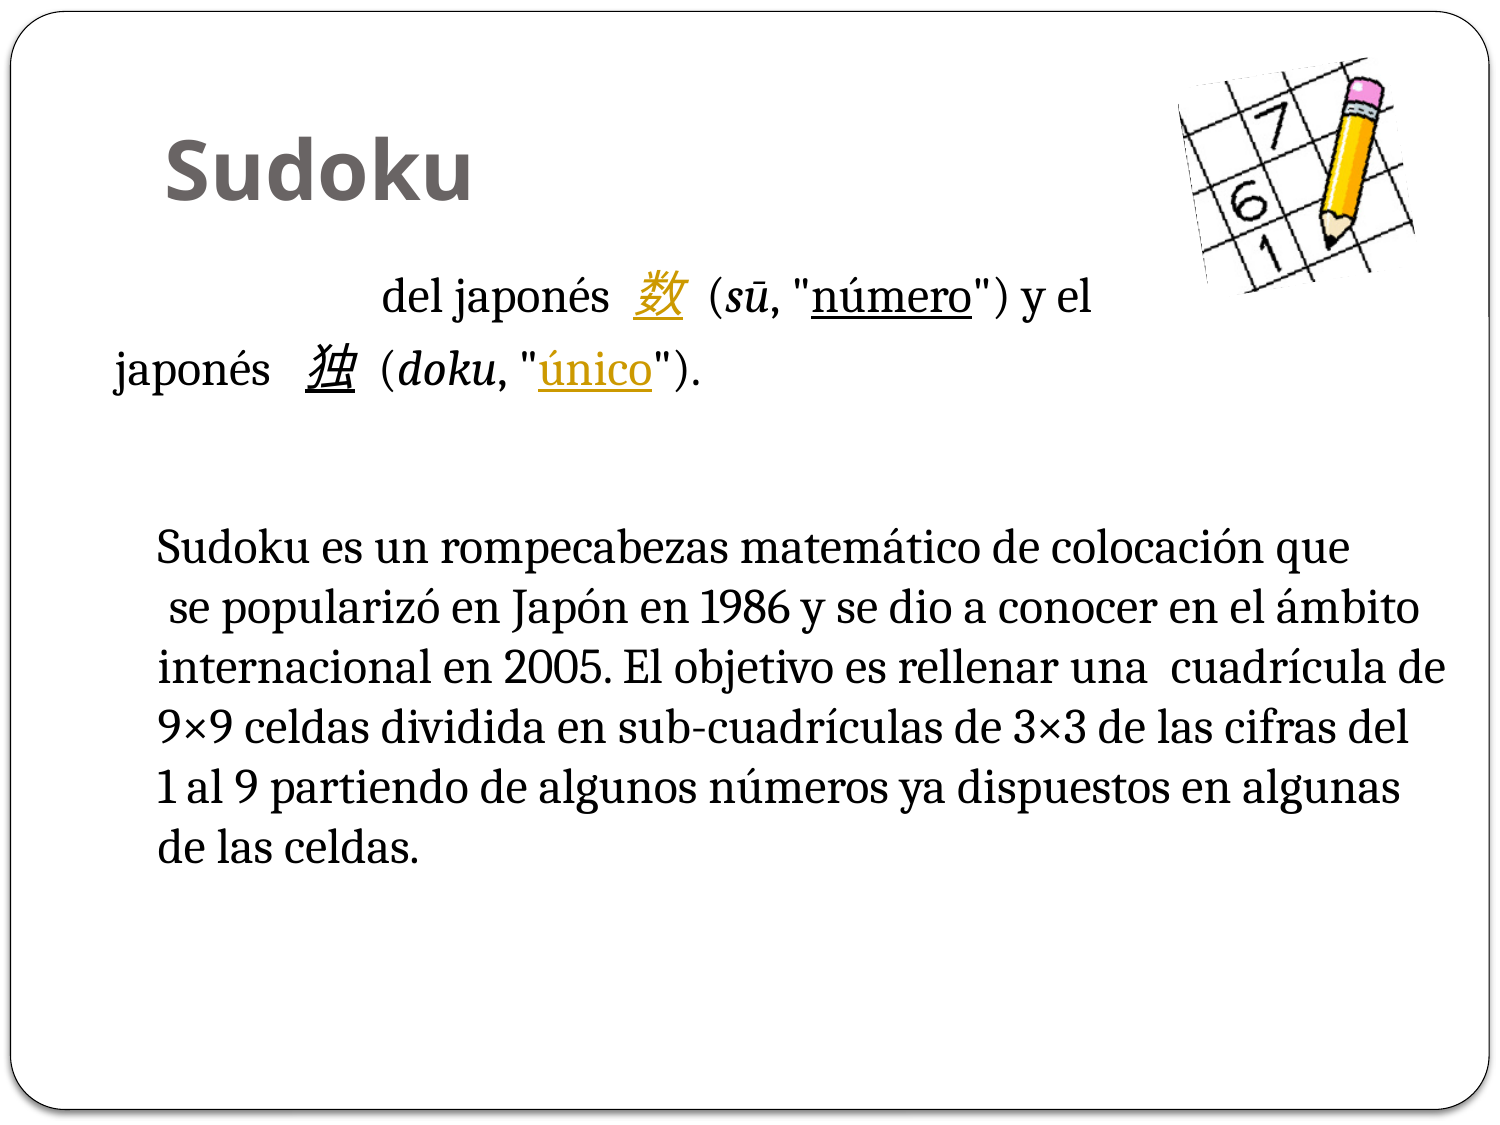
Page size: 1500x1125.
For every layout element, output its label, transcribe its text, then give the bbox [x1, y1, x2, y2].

text_box Introducción. Sudoku es un rompecabezas matemático de colocación que se popularizó en Japón en 1986 y se dio a conocer en el ámbito internacional en 2005. El objetivo es rellenar una cuadrícula de 9×9 celdas dividida en sub-cuadrículas de 3×3 de las cifras del 1 al 9 partiendo de algunos números ya dispuestos en algunas de las celdas. [142, 446, 1462, 882]
text_box Etimología: del japonés 数 (sū, "número") y el japonés 独 (doku, "único"). [100, 255, 1202, 461]
picture [1178, 57, 1418, 297]
title Sudoku [150, 45, 1425, 233]
